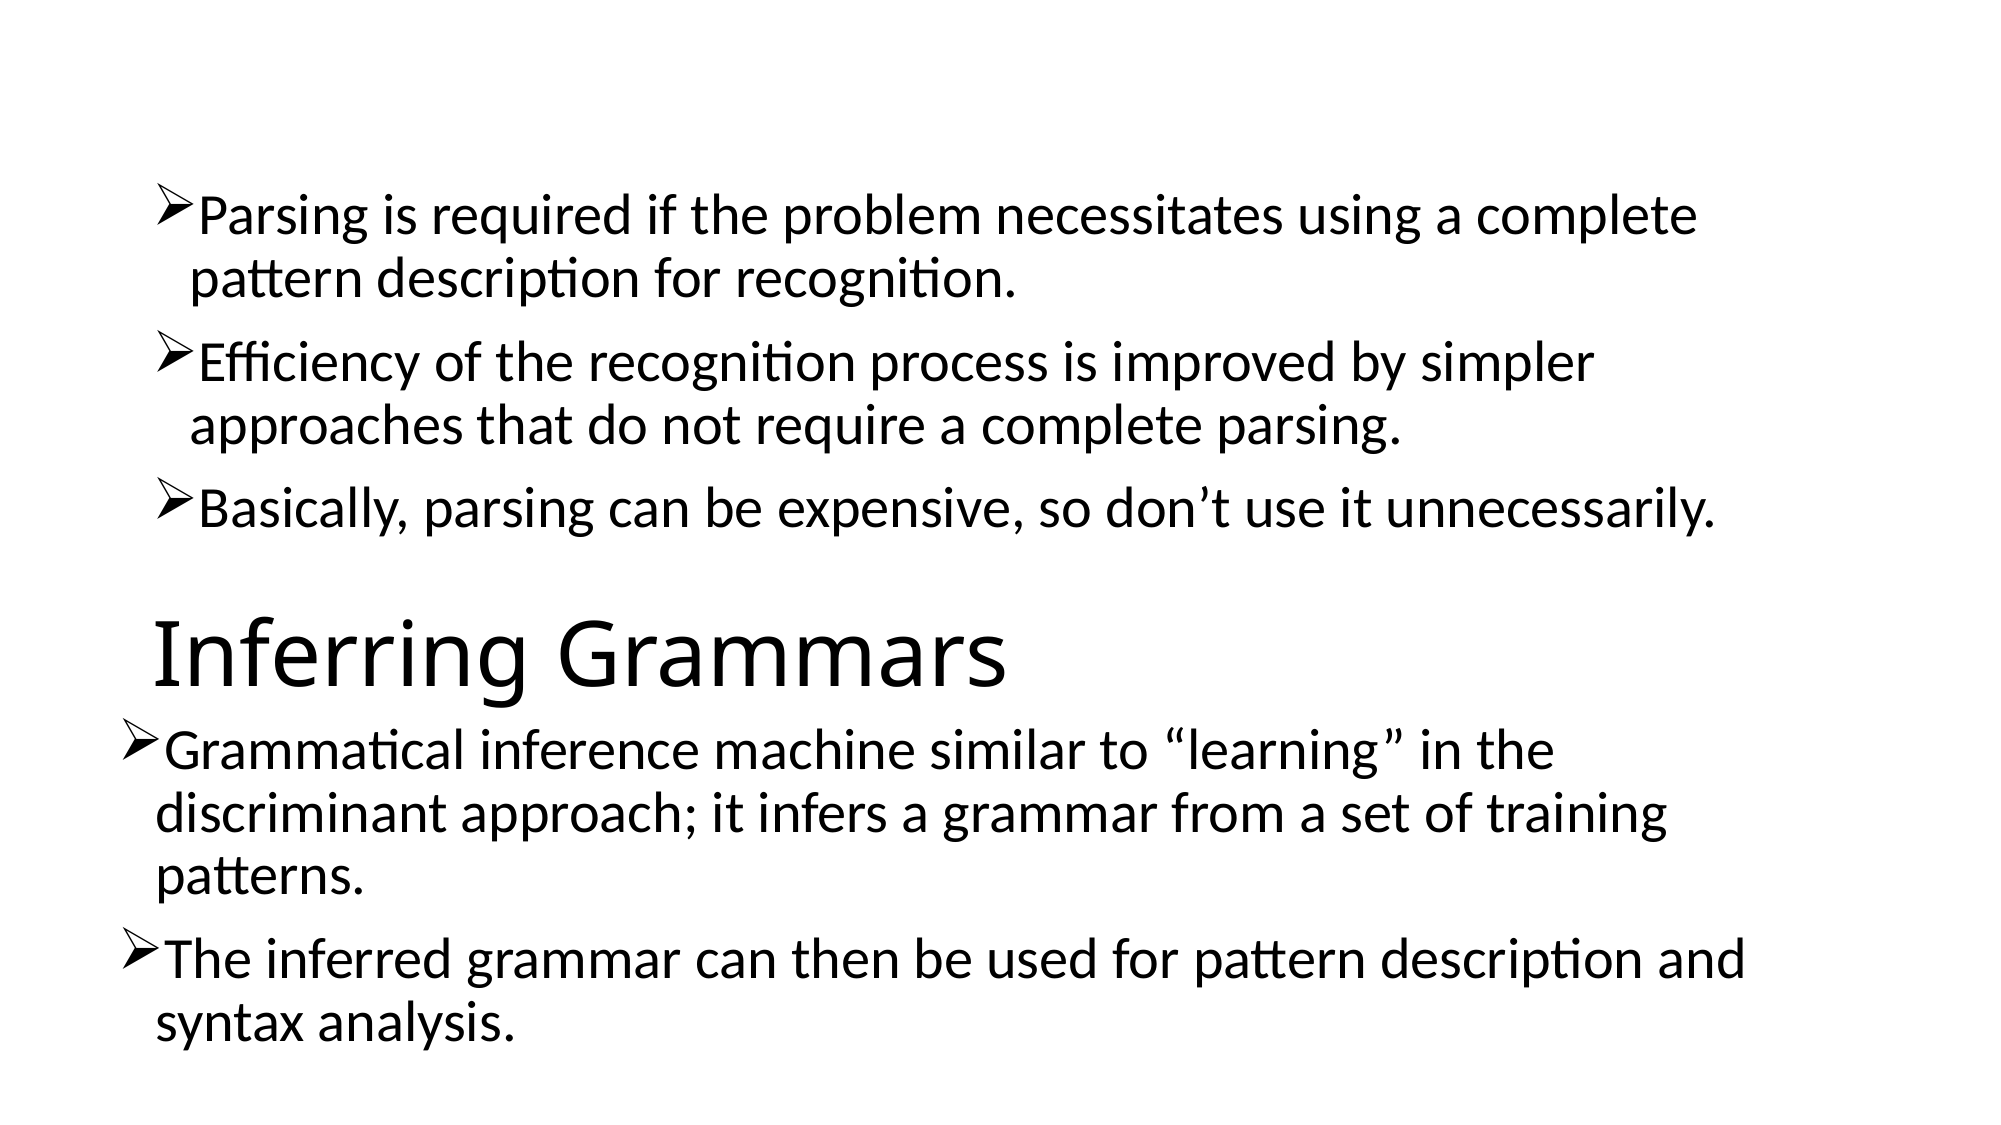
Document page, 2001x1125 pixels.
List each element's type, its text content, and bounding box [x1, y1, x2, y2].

list Parsing is required if the problem necessitates using a complete pattern description for recognition. Efficiency of the recognition process is improved by simpler approaches that do not require a complete parsing. Basically, parsing can be expensive, so don’t use it unnecessarily. [137, 176, 1863, 563]
text_box Grammatical inference machine similar to “learning” in the discriminant approach; it infers a grammar from a set of training patterns. The inferred grammar can then be used for pattern description and syntax analysis. [102, 711, 1828, 1066]
text_box Inferring Grammars [137, 600, 1863, 714]
